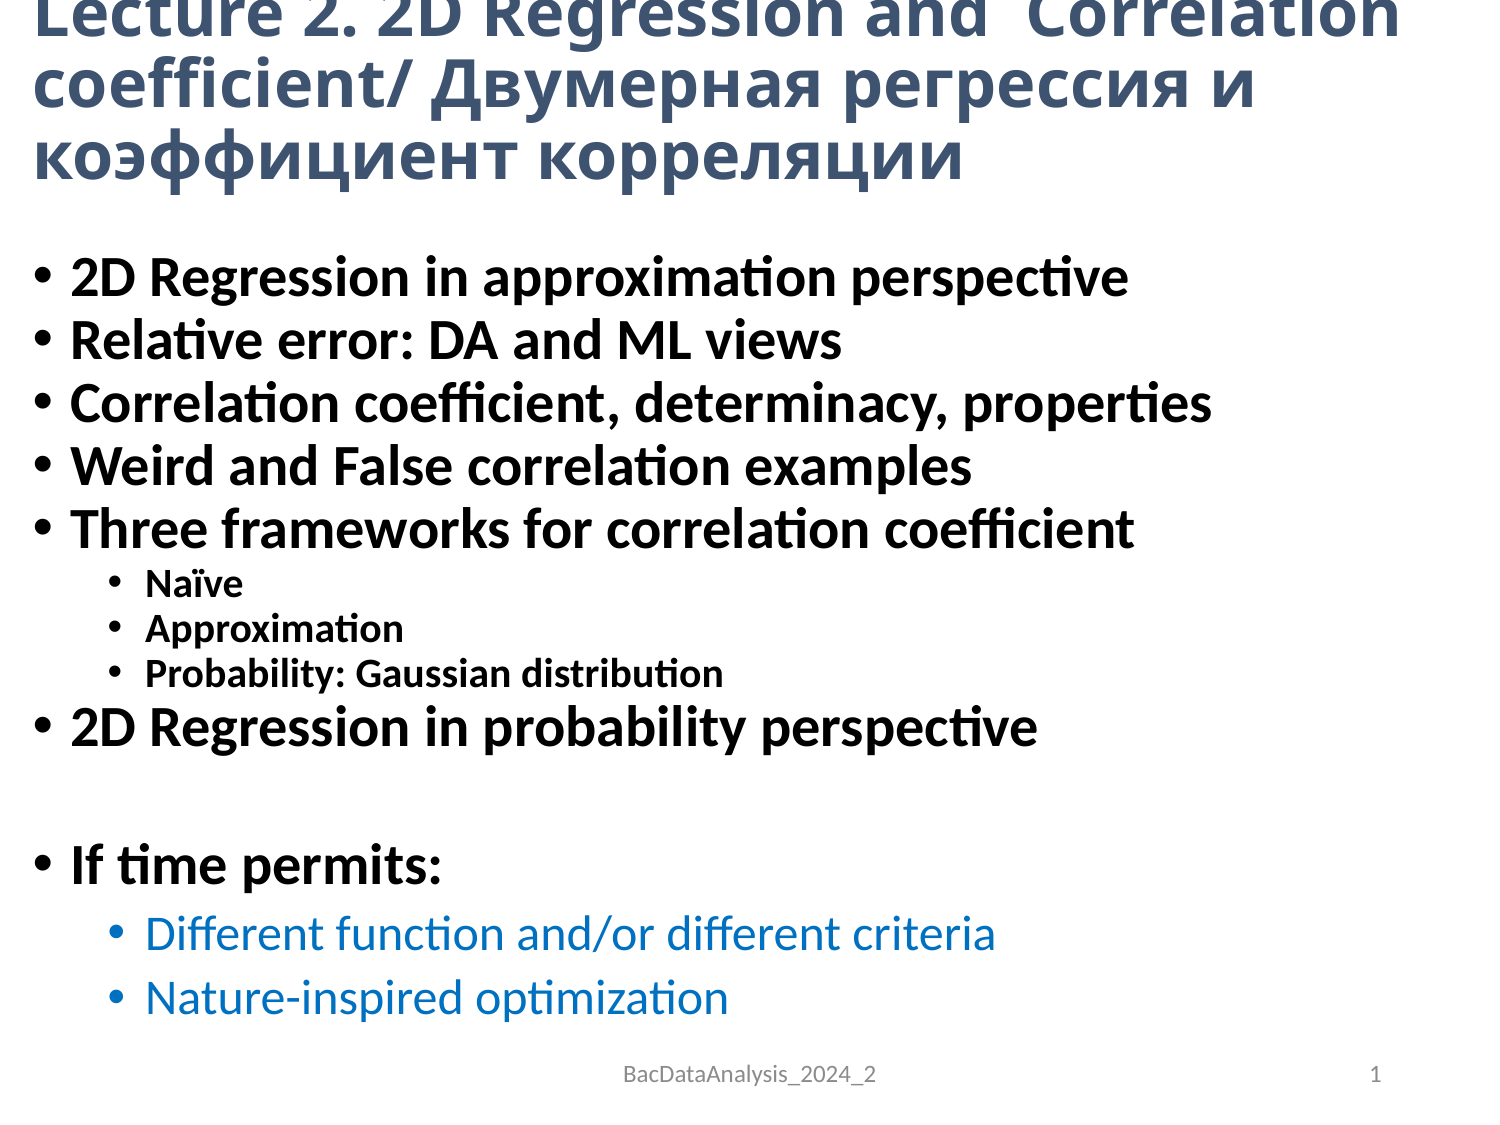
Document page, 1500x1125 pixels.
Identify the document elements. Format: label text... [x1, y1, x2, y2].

list 2D Regression in approximation perspective Relative error: DA and ML views Correlation coefficient, determinacy, properties Weird and False correlation examples Three frameworks for correlation coefficient Naïve Approximation Probability: Gaussian distribution 2D Regression in probability perspective If time permits: Different function and/or different criteria Nature-inspired optimization [17, 149, 1483, 1106]
title Lecture 2. 2D Regression and Correlation coefficient/ Двумерная регрессия и коэффициент корреляции [17, 0, 1466, 149]
slide_number 1 [1059, 1042, 1397, 1103]
footer BacDataAnalysis_2024_2 [496, 1042, 1004, 1103]
